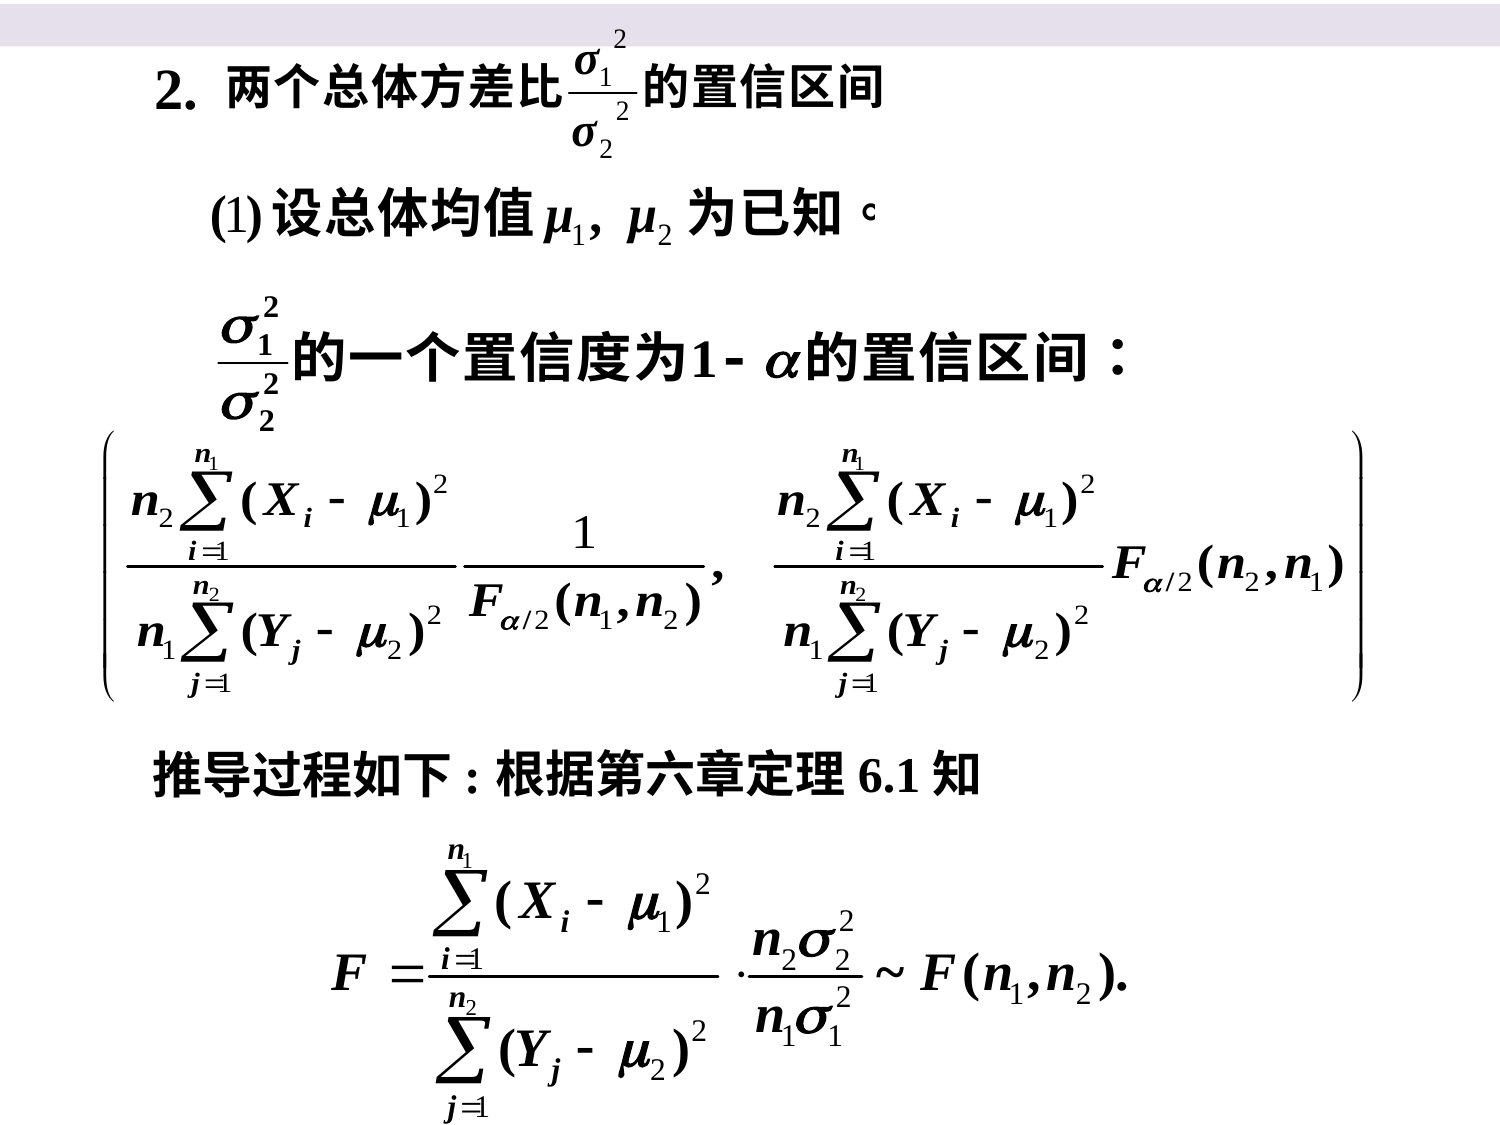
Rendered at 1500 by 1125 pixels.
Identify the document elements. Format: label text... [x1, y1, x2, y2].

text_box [97, 426, 1375, 708]
text_box 根据第六章定理6.1知 [481, 734, 1319, 810]
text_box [139, 16, 912, 170]
text_box 推导过程如下: [137, 736, 638, 811]
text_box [203, 178, 875, 255]
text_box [208, 282, 1169, 445]
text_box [327, 829, 1132, 1125]
